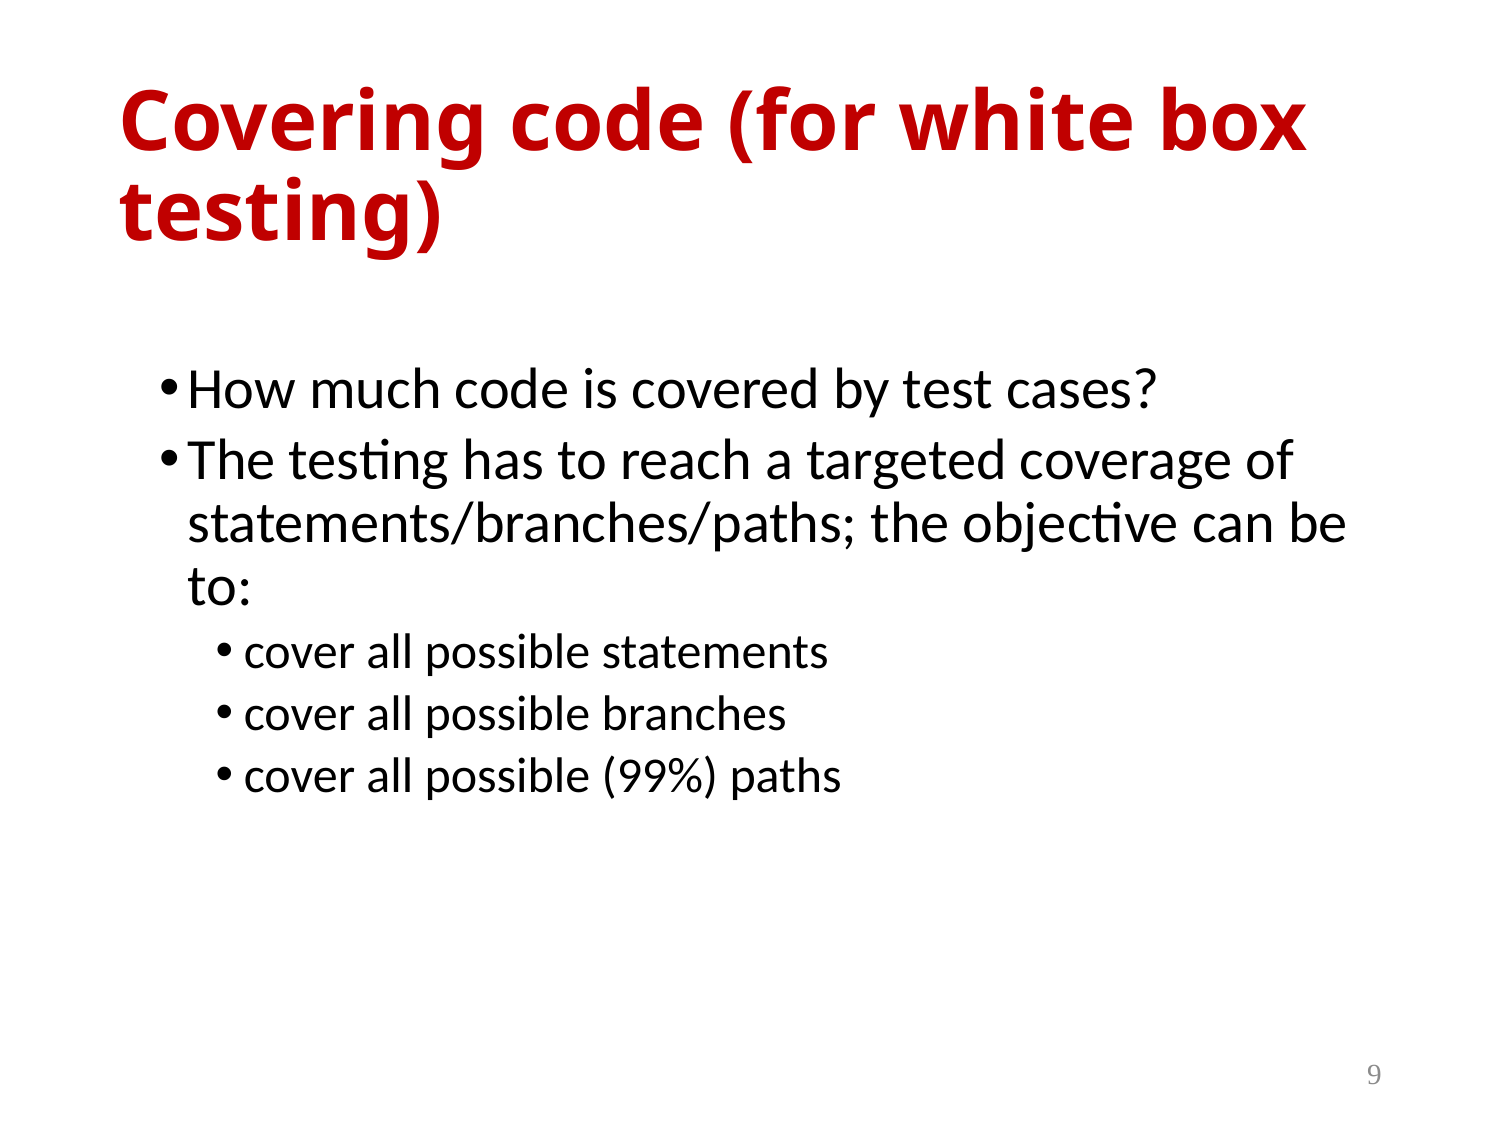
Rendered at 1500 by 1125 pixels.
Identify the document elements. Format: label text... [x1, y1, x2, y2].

list How much code is covered by test cases? The testing has to reach a targeted coverage of statements/branches/paths; the objective can be to: cover all possible statements cover all possible branches cover all possible (99%) paths [88, 351, 1382, 1066]
title Covering code (for white box testing) [103, 59, 1397, 278]
slide_number 9 [1059, 1042, 1397, 1103]
